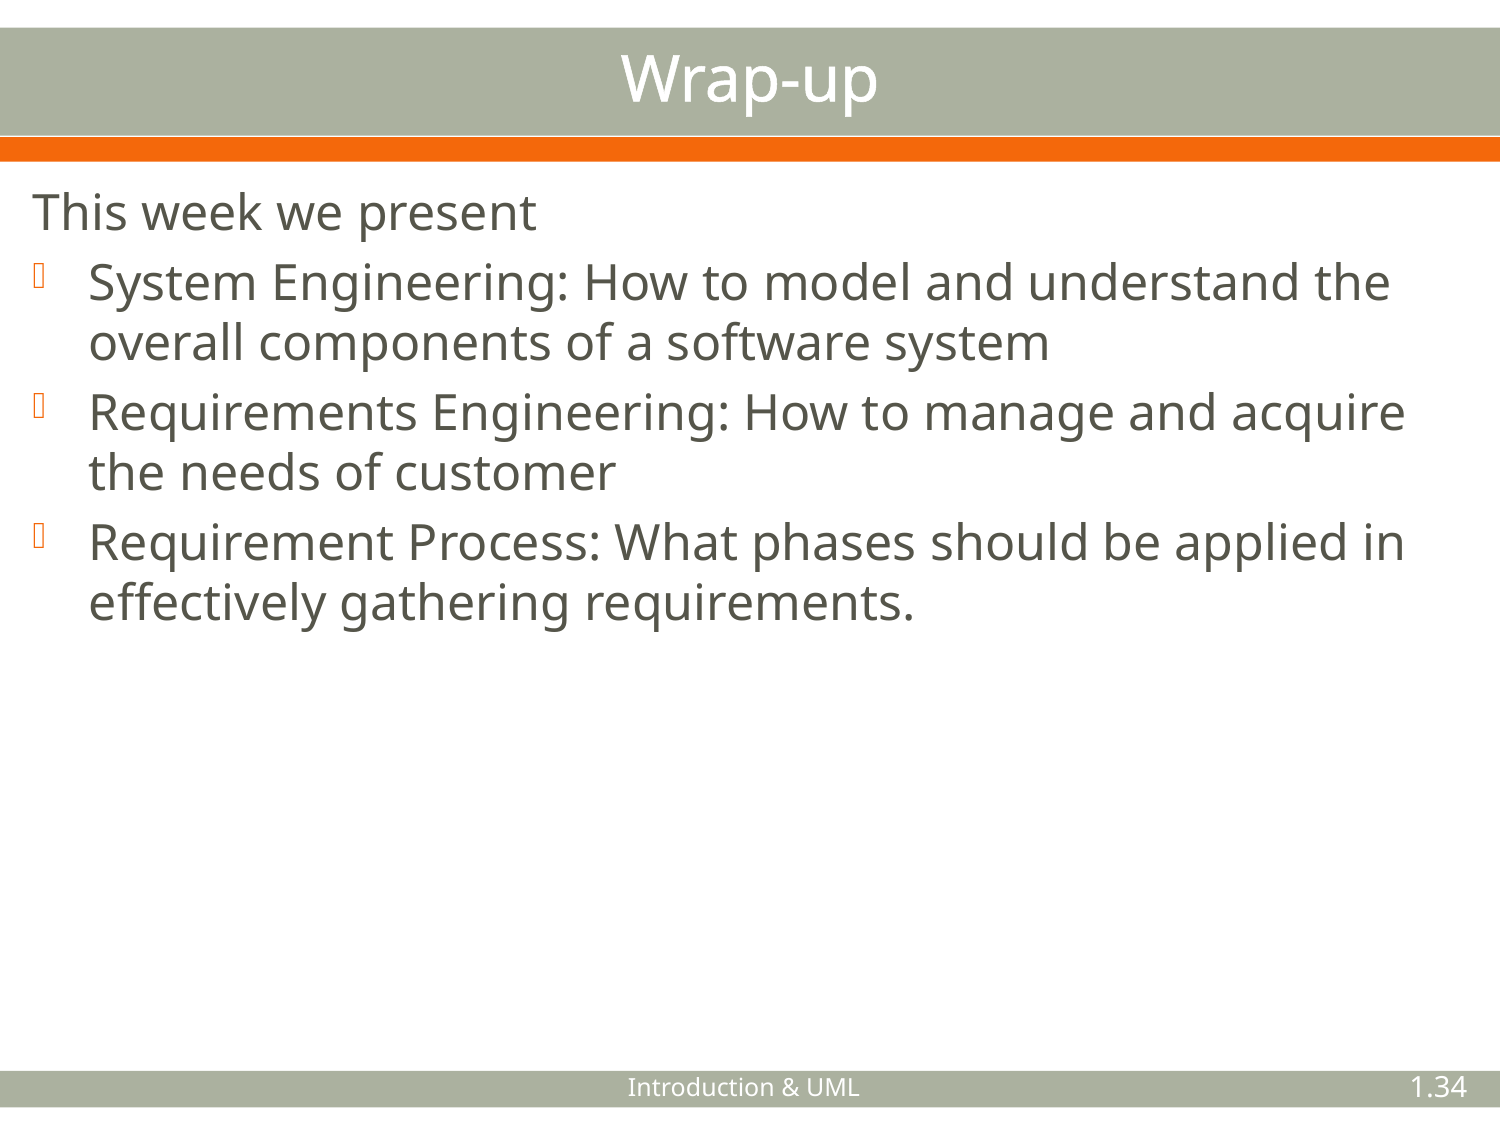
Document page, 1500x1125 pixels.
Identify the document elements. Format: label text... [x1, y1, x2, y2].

slide_number 1.34 [1222, 1058, 1483, 1119]
title Wrap-up [0, 29, 1500, 123]
footer Introduction & UML [348, 1058, 1140, 1119]
list This week we present System Engineering: How to model and understand the overall components of a software system Requirements Engineering: How to manage and acquire the needs of customer Requirement Process: What phases should be applied in effectively gathering requirements. [17, 172, 1483, 1059]
